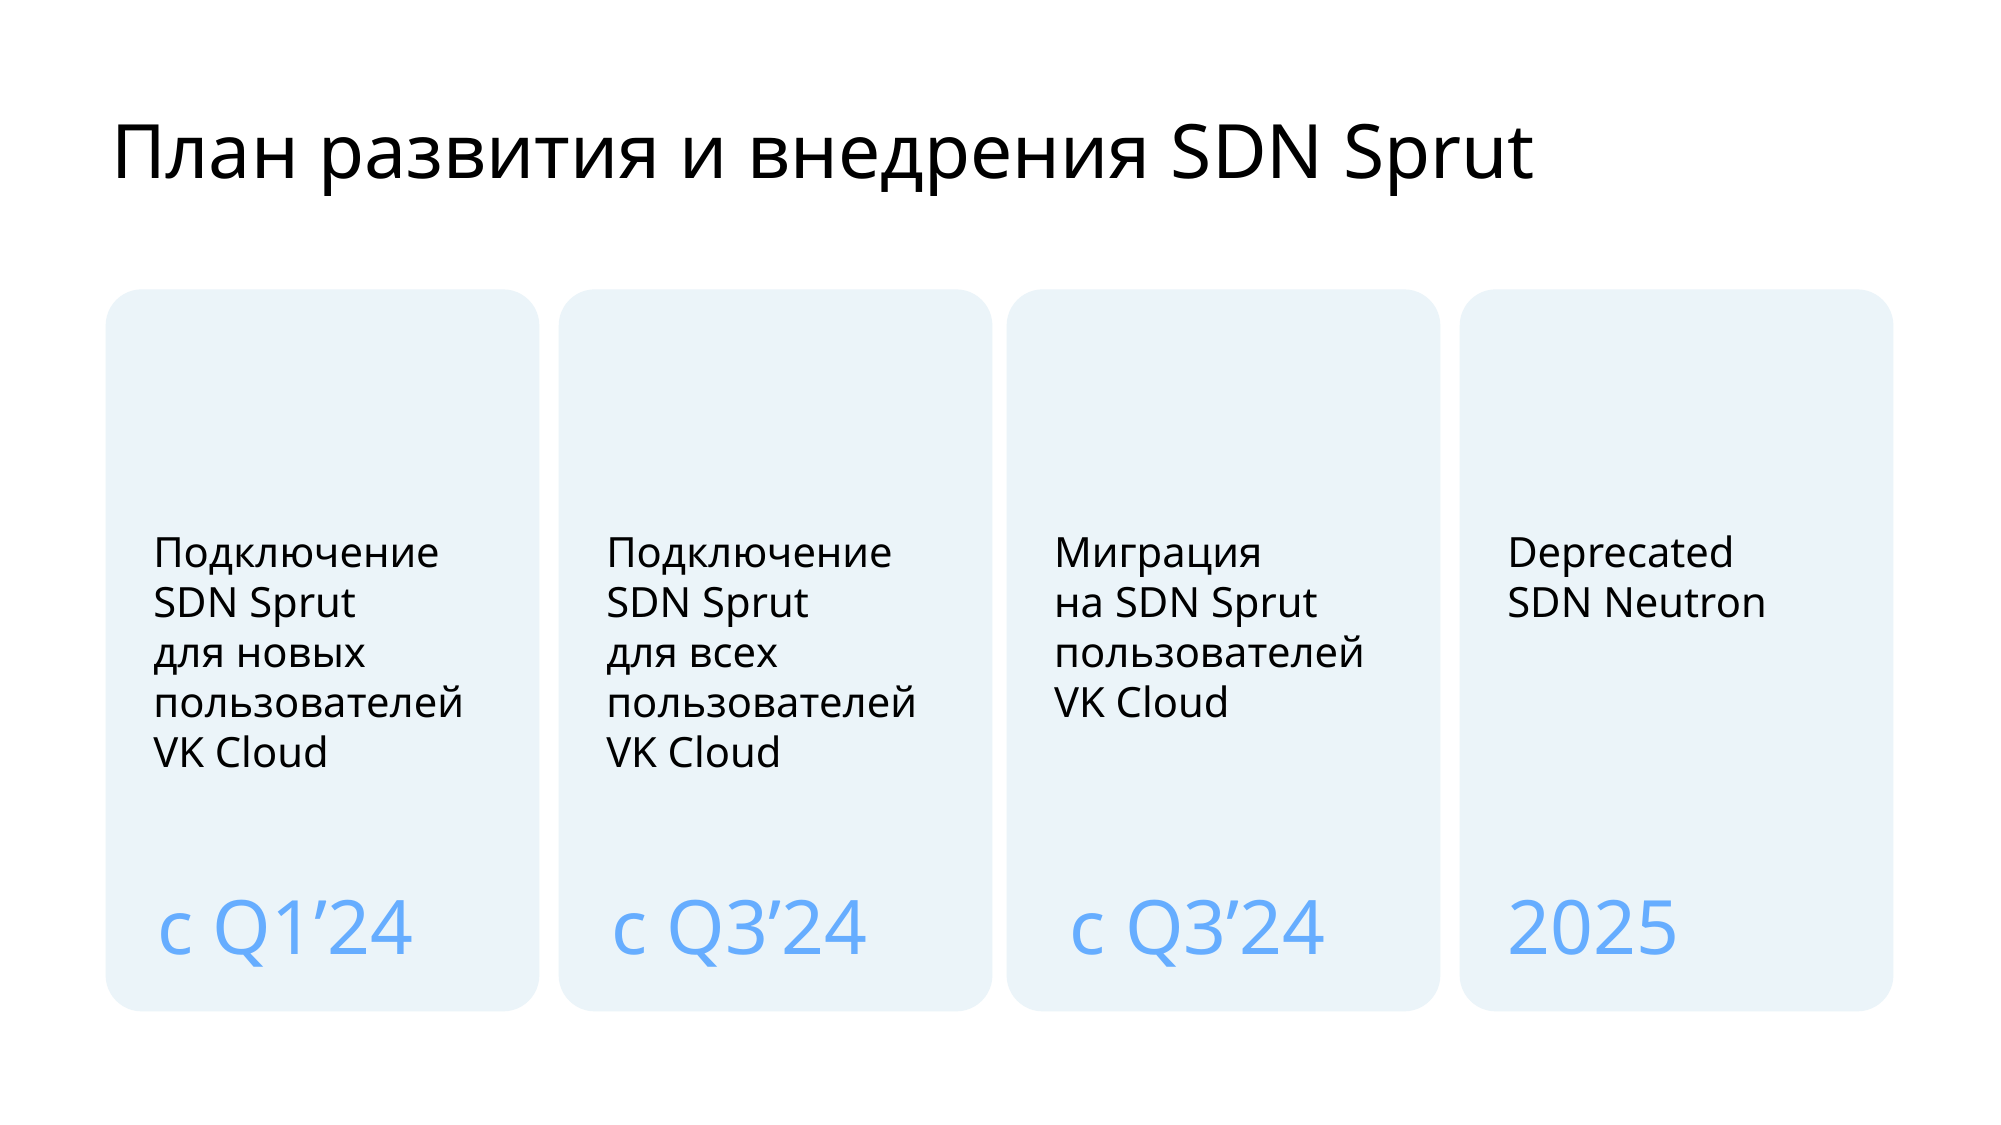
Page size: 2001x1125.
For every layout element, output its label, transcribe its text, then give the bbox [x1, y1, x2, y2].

title План развития и внедрения SDN Sprut [111, 113, 1892, 220]
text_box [105, 289, 1894, 1012]
